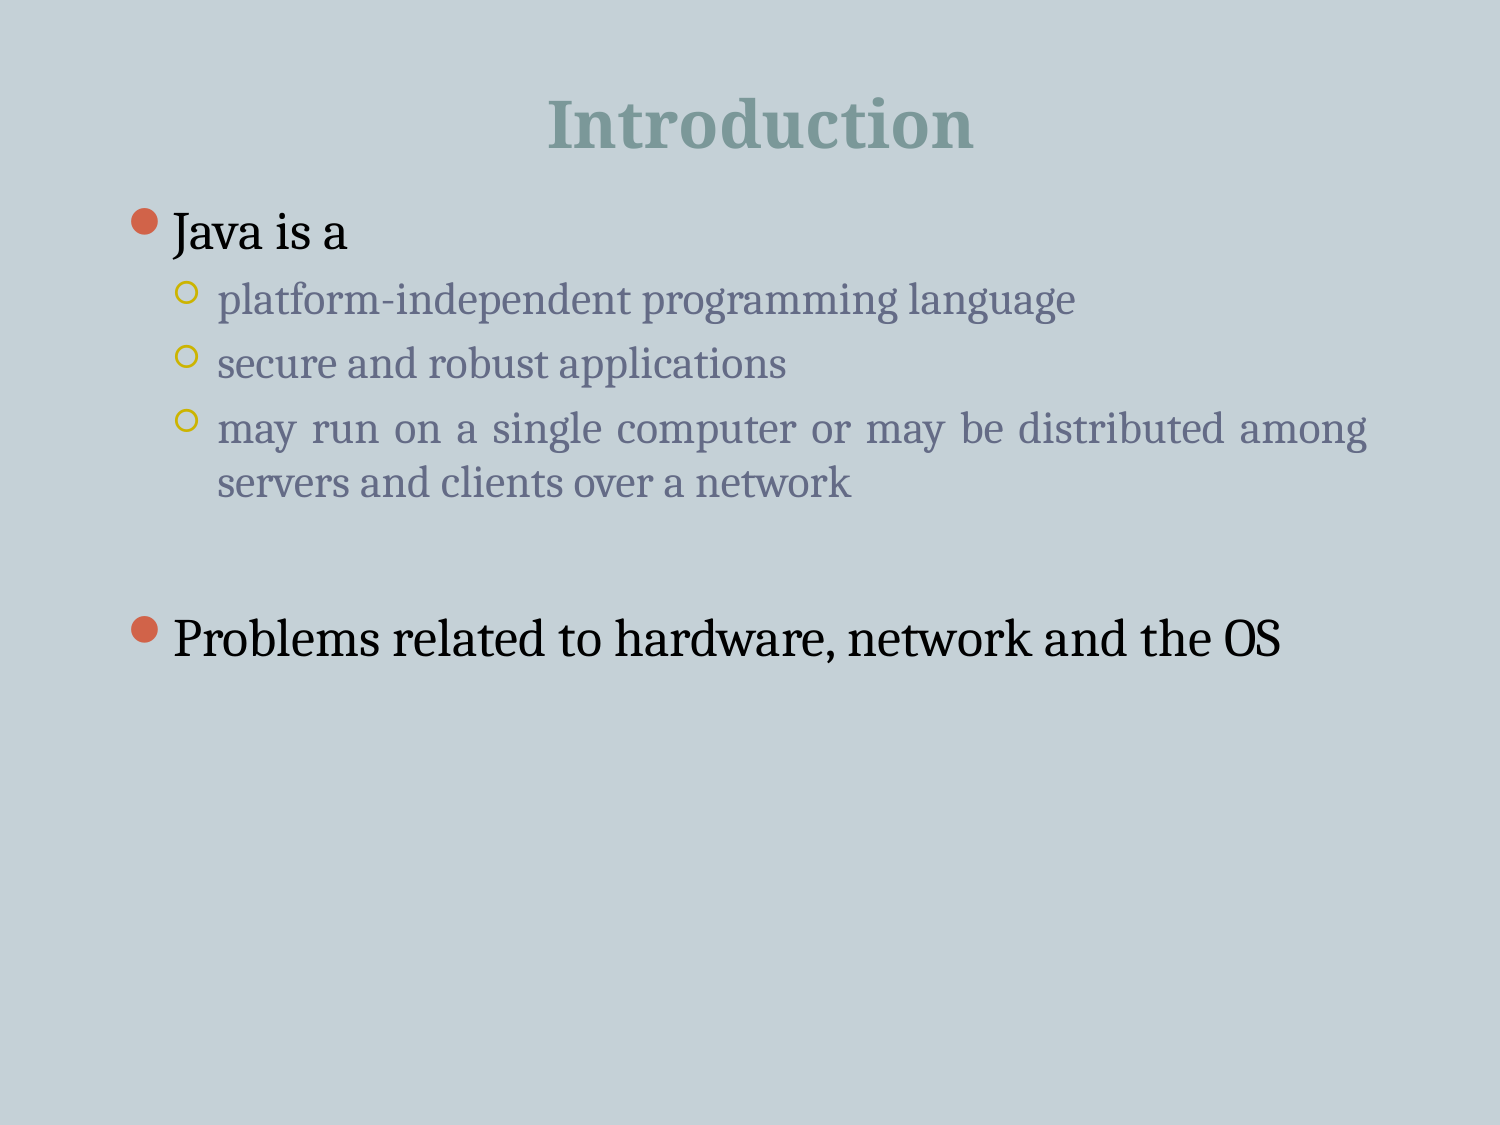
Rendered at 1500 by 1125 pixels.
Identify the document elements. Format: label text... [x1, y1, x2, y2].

title Introduction [125, 75, 1398, 169]
list Java is a platform-independent programming language secure and robust applications may run on a single computer or may be distributed among servers and clients over a network Problems related to hardware, network and the OS [112, 187, 1384, 1080]
